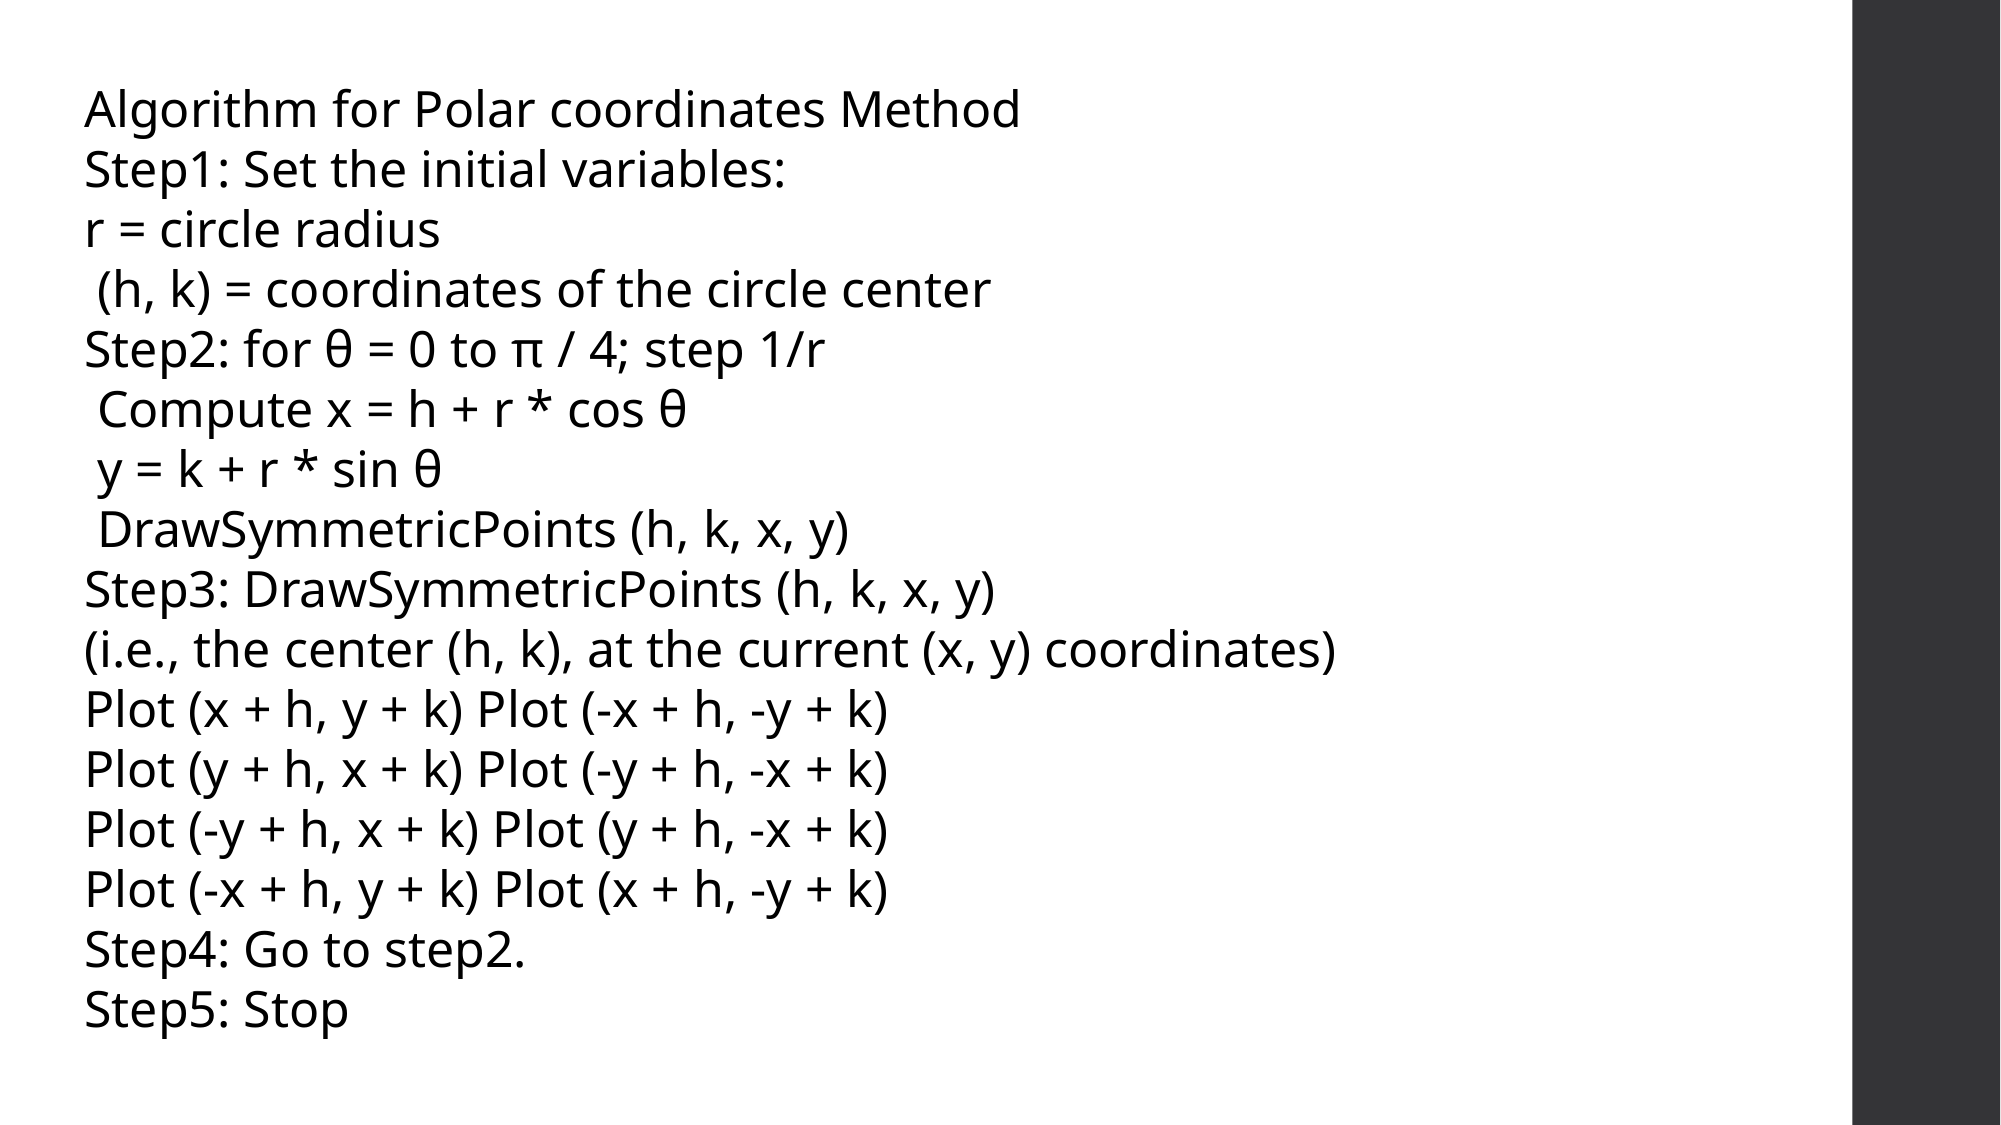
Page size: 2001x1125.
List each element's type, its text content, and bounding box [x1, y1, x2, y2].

text_box Algorithm for Polar coordinates Method Step1: Set the initial variables: r = circle radius (h, k) = coordinates of the circle center Step2: for θ = 0 to π / 4; step 1/r Compute x = h + r * cos θ y = k + r * sin θ DrawSymmetricPoints (h, k, x, y) Step3: DrawSymmetricPoints (h, k, x, y) (i.e., the center (h, k), at the current (x, y) coordinates) Plot (x + h, y + k) Plot (-x + h, -y + k) Plot (y + h, x + k) Plot (-y + h, -x + k) Plot (-y + h, x + k) Plot (y + h, -x + k) Plot (-x + h, y + k) Plot (x + h, -y + k) Step4: Go to step2. Step5: Stop [69, 70, 1736, 1045]
